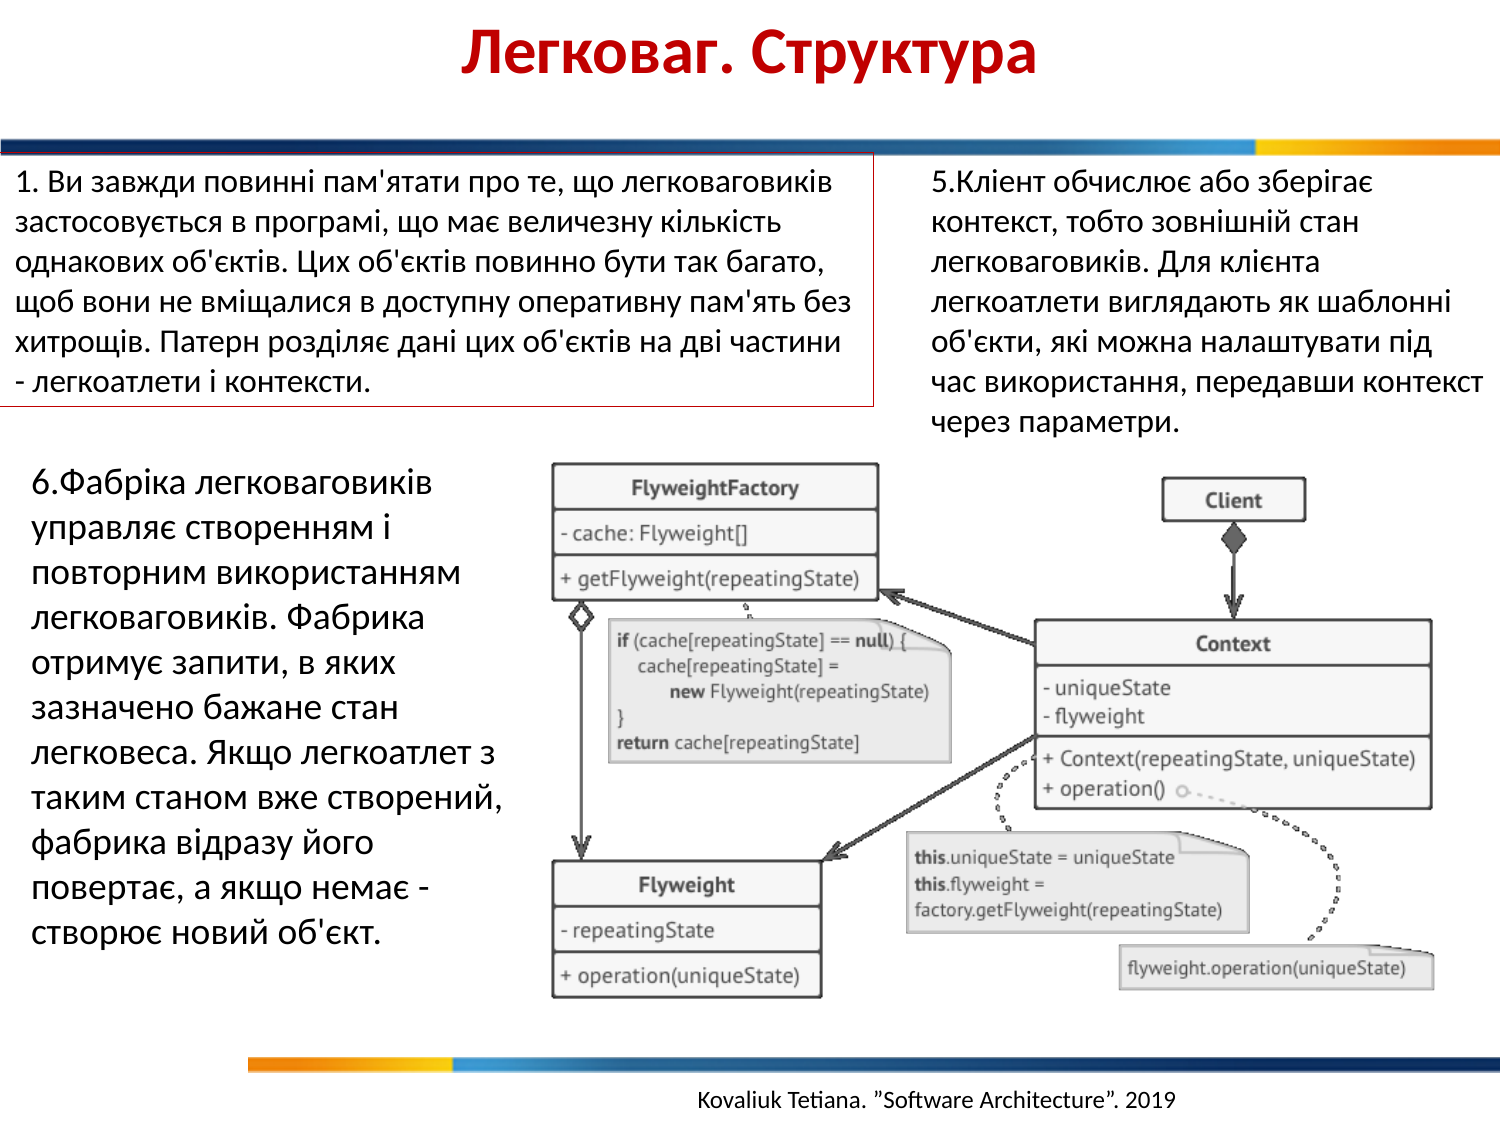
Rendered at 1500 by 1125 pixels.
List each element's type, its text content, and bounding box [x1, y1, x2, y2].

text_box 6.Фабріка легковаговиків управляє створенням і повторним використанням легковаговиків. Фабрика отримує запити, в яких зазначено бажане стан легковеса. Якщо легкоатлет з таким станом вже створений, фабрика відразу його повертає, а якщо немає - створює новий об'єкт. [16, 449, 540, 960]
text_box 1. Ви завжди повинні пам'ятати про те, що легковаговиків застосовується в програмі, що має величезну кількість однакових об'єктів. Цих об'єктів повинно бути так багато, щоб вони не вміщалися в доступну оперативну пам'ять без хитрощів. Патерн розділяє дані цих об'єктів на дві частини - легкоатлети і контексти. [0, 152, 874, 407]
text_box Легковаг. Структура [0, 0, 1500, 95]
picture [539, 450, 1447, 1004]
picture [2, 139, 1500, 155]
picture [248, 1057, 1500, 1073]
text_box 5.Кліент обчислює або зберігає контекст, тобто зовнішній стан легковаговиків. Для клієнта легкоатлети виглядають як шаблонні об'єкти, які можна налаштувати під час використання, передавши контекст через параметри. [916, 152, 1500, 447]
